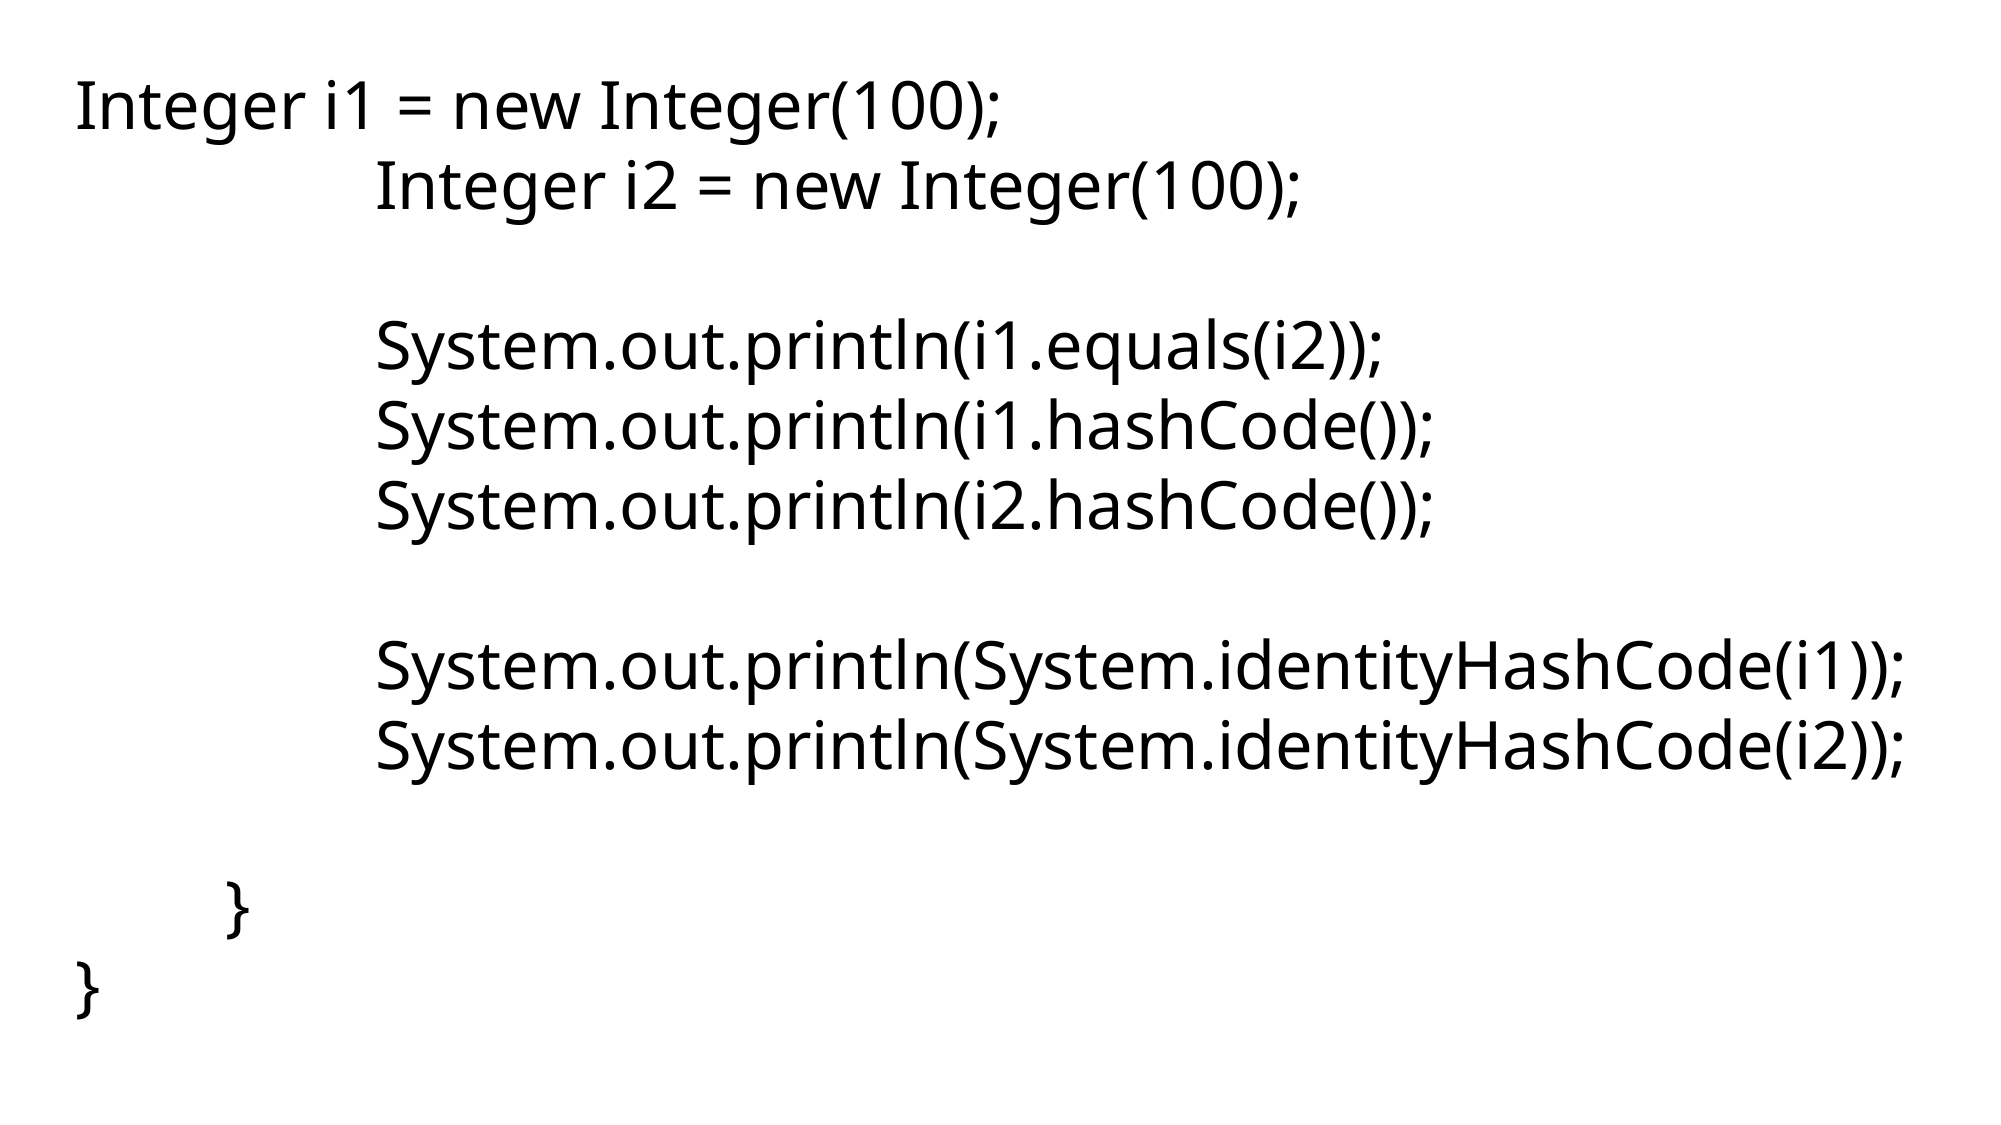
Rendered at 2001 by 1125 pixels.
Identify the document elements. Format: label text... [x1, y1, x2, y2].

text_box Integer i1 = new Integer(100); Integer i2 = new Integer(100); System.out.println(i1.equals(i2)); System.out.println(i1.hashCode()); System.out.println(i2.hashCode()); System.out.println(System.identityHashCode(i1)); System.out.println(System.identityHashCode(i2)); } } [60, 55, 1950, 1030]
